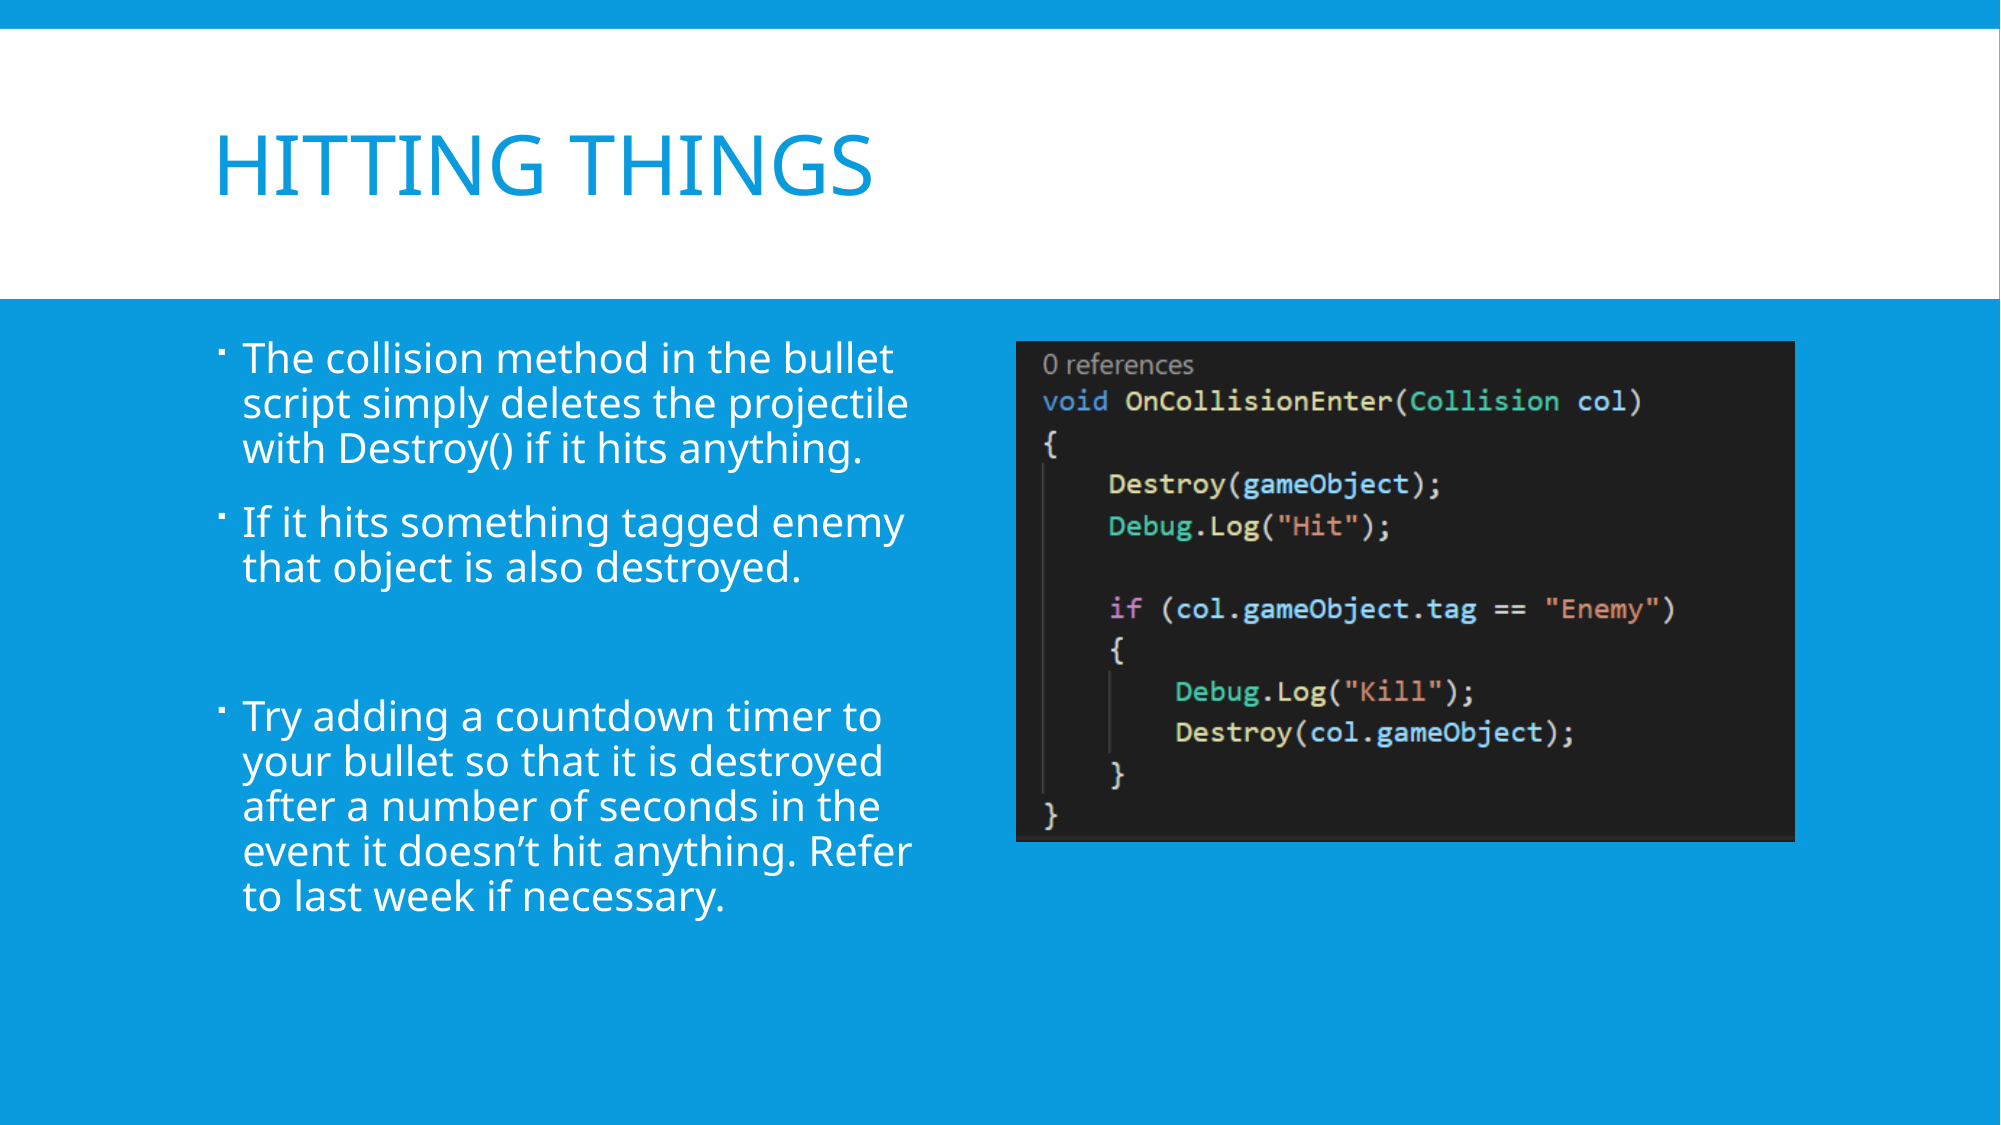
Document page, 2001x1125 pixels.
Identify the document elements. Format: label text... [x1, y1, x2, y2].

title Hitting things [197, 46, 1803, 295]
picture [1017, 342, 1794, 841]
list The collision method in the bullet script simply deletes the projectile with Destroy() if it hits anything. If it hits something tagged enemy that object is also destroyed. Try adding a countdown timer to your bullet so that it is destroyed after a number of seconds in the event it doesn’t hit anything. Refer to last week if necessary. [197, 329, 945, 1020]
